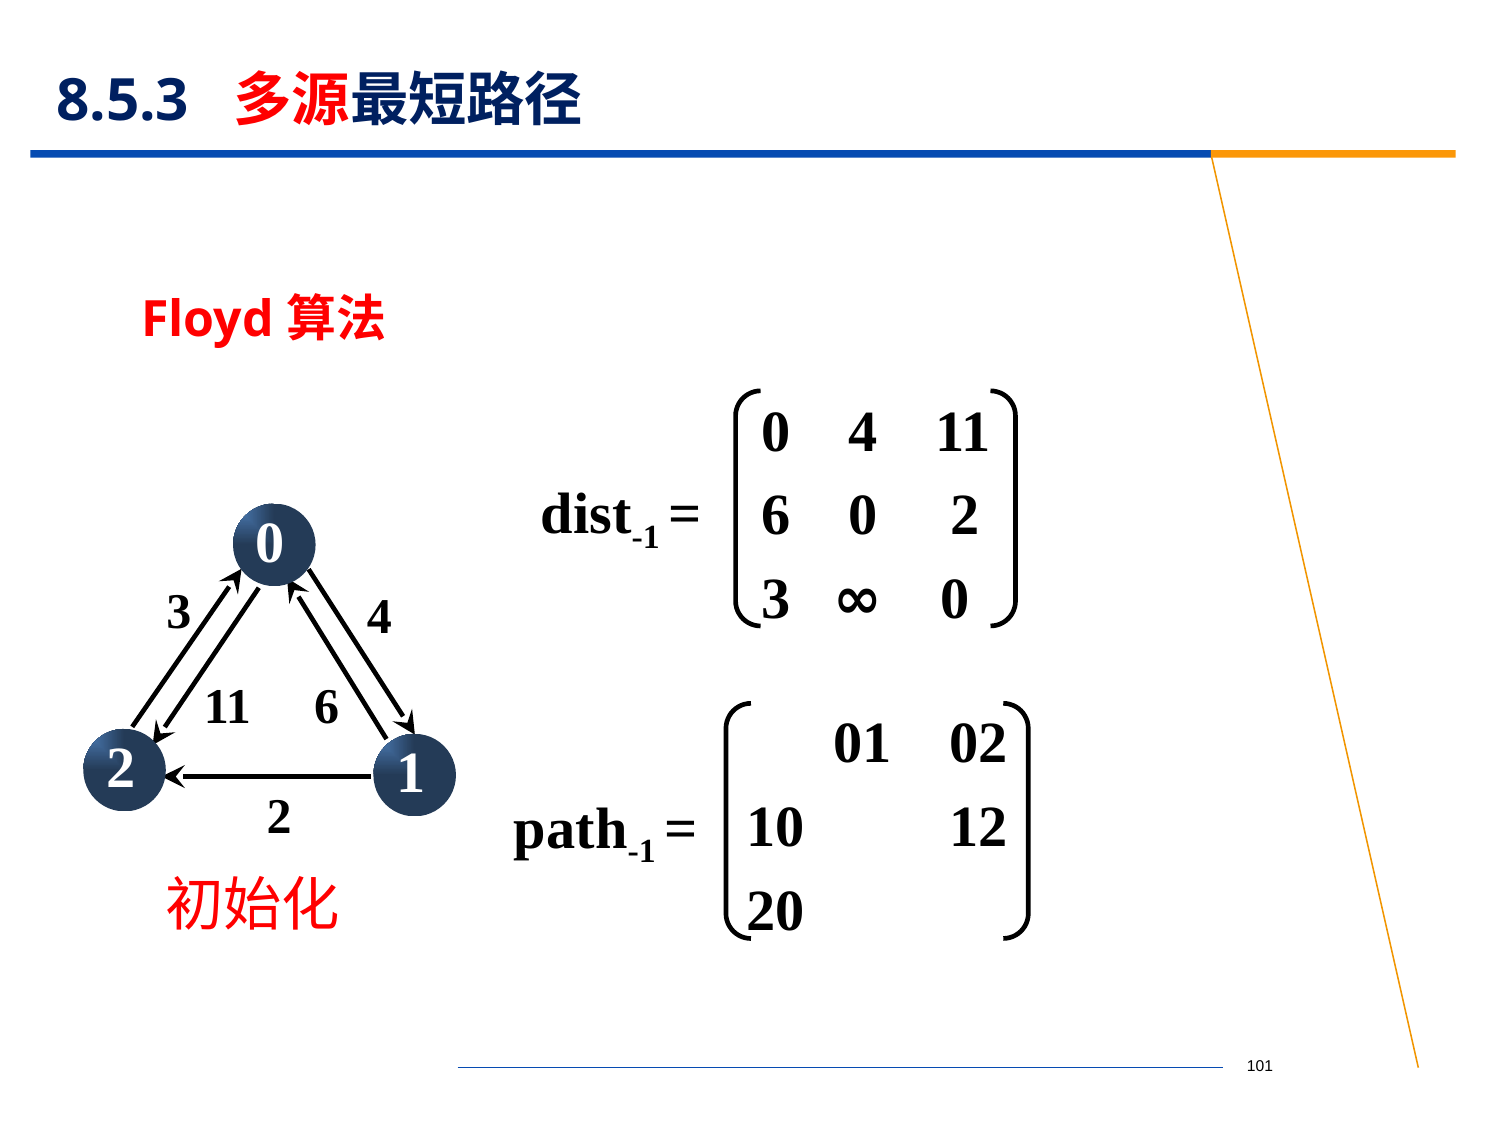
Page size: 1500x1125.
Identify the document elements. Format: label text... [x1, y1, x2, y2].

text_box [725, 703, 1029, 939]
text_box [83, 720, 171, 819]
text_box 11 [189, 665, 270, 741]
text_box 01 02 10 12 20 [746, 687, 1031, 926]
text_box 4 [352, 575, 438, 651]
text_box 3 [151, 570, 217, 646]
text_box [385, 687, 414, 724]
text_box 初始化 [150, 859, 376, 945]
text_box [373, 725, 461, 824]
title 8.5.3 多源最短路径 [41, 64, 1392, 130]
text_box [735, 390, 1016, 626]
text_box path-1 = [514, 789, 725, 882]
text_box [175, 766, 251, 787]
text_box Floyd算法 [126, 260, 472, 374]
text_box dist-1 = [540, 475, 735, 554]
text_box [232, 495, 321, 594]
text_box 0 4 11 6 0 2 3 ∞ 0 [761, 376, 1055, 641]
text_box 6 [299, 665, 385, 741]
text_box 2 [251, 775, 320, 851]
